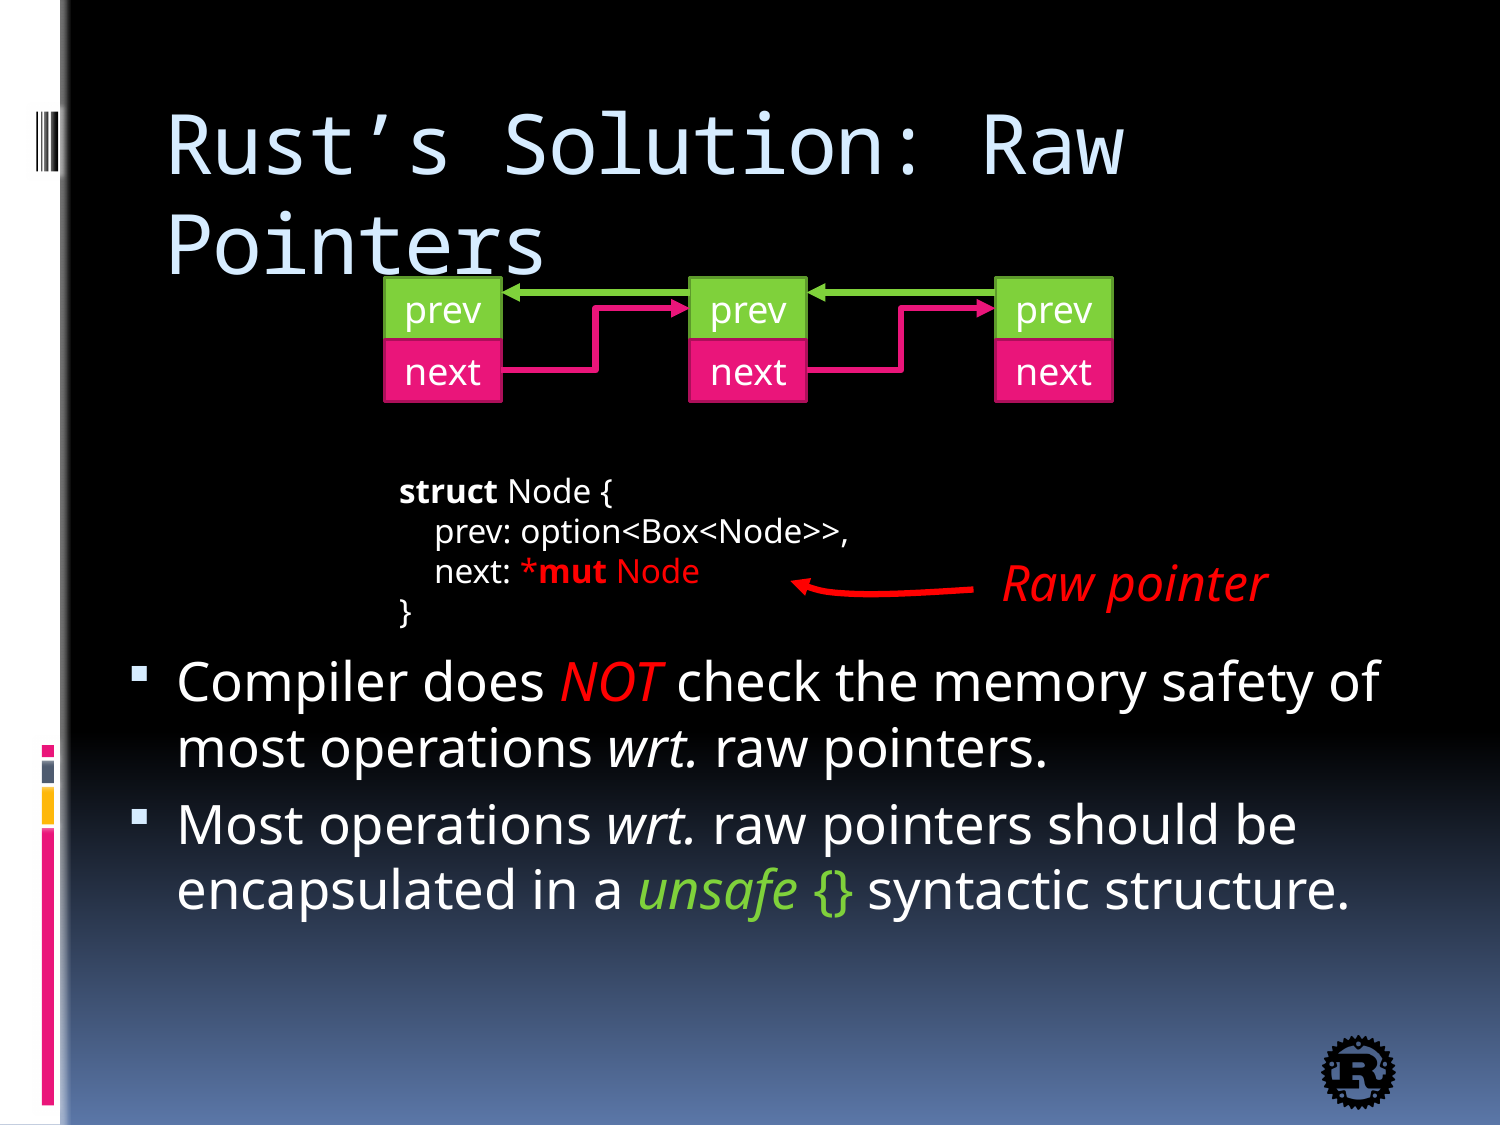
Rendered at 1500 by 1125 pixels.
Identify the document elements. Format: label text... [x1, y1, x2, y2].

text_box struct Node { prev: option<Box<Node>>, next: *mut Node } [384, 463, 1042, 638]
text_box prev [383, 276, 503, 338]
text_box next [994, 338, 1114, 403]
text_box [790, 579, 974, 596]
text_box next [688, 338, 808, 403]
picture [1321, 1035, 1397, 1111]
text_box Raw pointer [986, 543, 1284, 619]
text_box prev [994, 276, 1114, 338]
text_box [500, 307, 691, 371]
text_box prev [688, 276, 808, 338]
text_box next [383, 338, 503, 403]
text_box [806, 307, 996, 371]
list Compiler does NOT check the memory safety of most operations wrt. raw pointers. Most operations wrt. raw pointers should be encapsulated in a unsafe {} syntactic structure. [103, 640, 1397, 973]
title Rust’s Solution: Raw Pointers [150, 83, 1425, 234]
